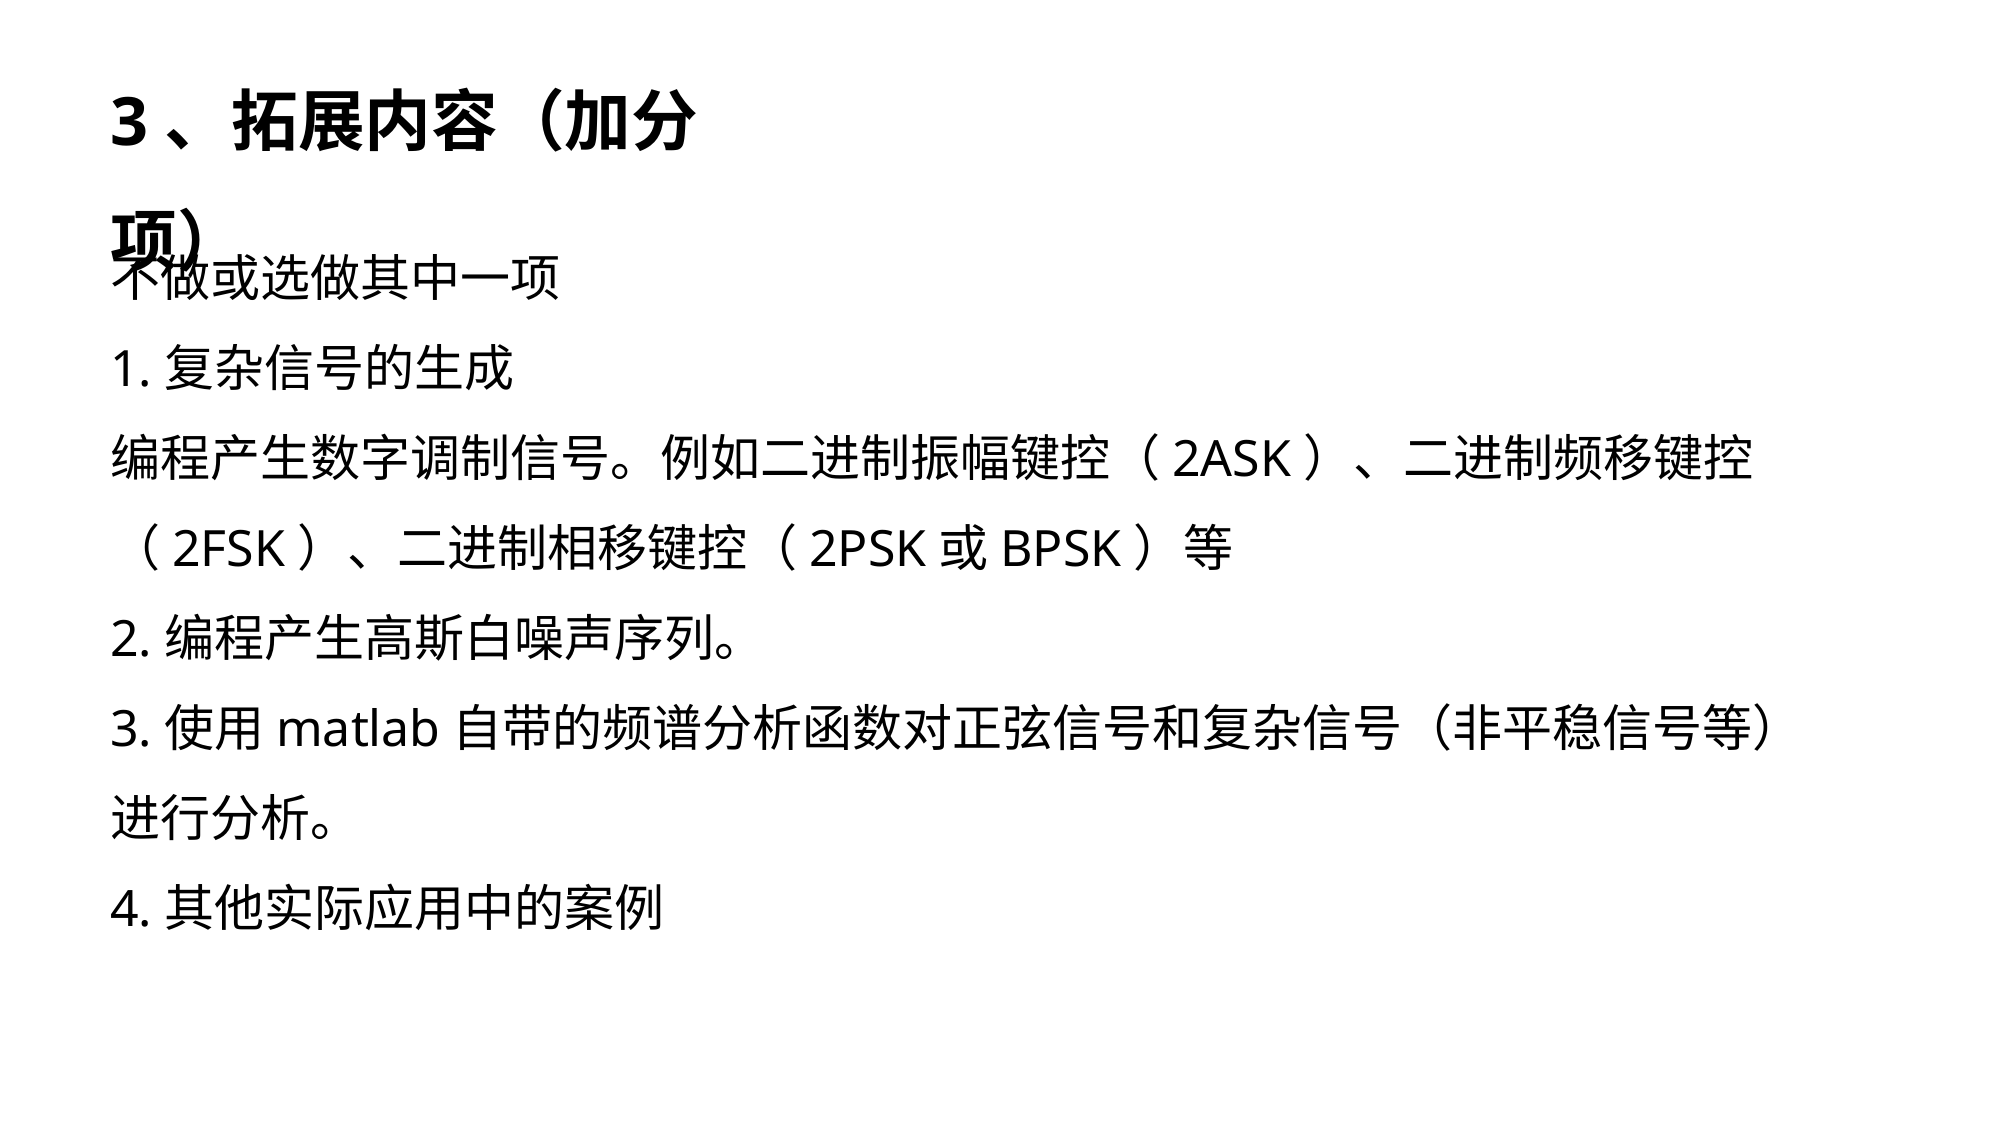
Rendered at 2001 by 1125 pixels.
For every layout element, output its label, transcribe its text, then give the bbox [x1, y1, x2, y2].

text_box 不做或选做其中一项 1.复杂信号的生成 编程产生数字调制信号。例如二进制振幅键控（2ASK）、二进制频移键控（2FSK）、二进制相移键控（2PSK或BPSK）等 2.编程产生高斯白噪声序列。 3.使用matlab自带的频谱分析函数对正弦信号和复杂信号（非平稳信号等）进行分析。 4.其他实际应用中的案例 [95, 208, 1819, 944]
text_box 3、拓展内容（加分项） [95, 31, 828, 208]
